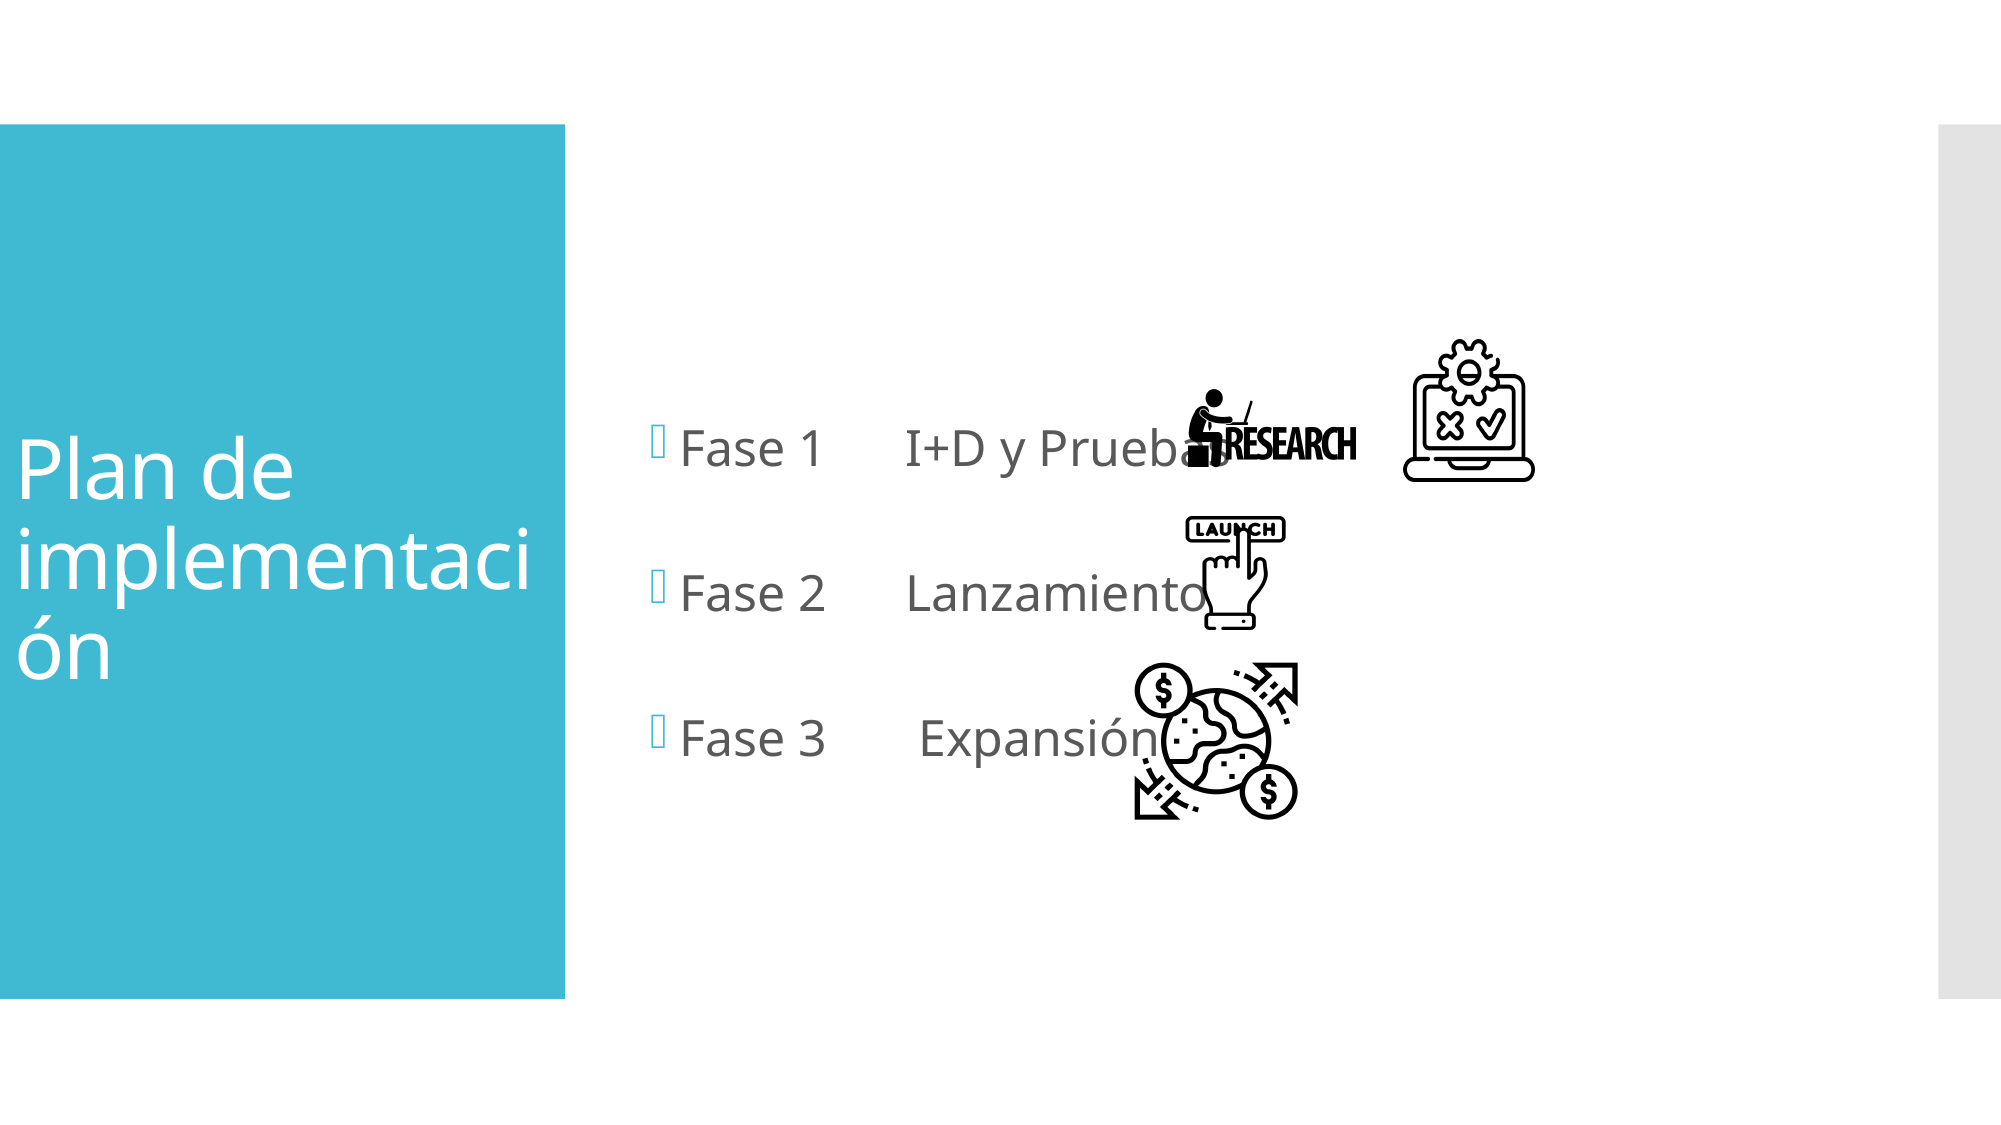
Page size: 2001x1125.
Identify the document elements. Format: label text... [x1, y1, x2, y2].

picture [1170, 339, 1356, 630]
picture [1132, 660, 1301, 823]
picture [1403, 339, 1535, 482]
title Plan de implementación [0, 142, 568, 984]
list Fase 1 I+D y Pruebas Fase 2 Lanzamiento Fase 3 Expansión [634, 141, 1835, 982]
